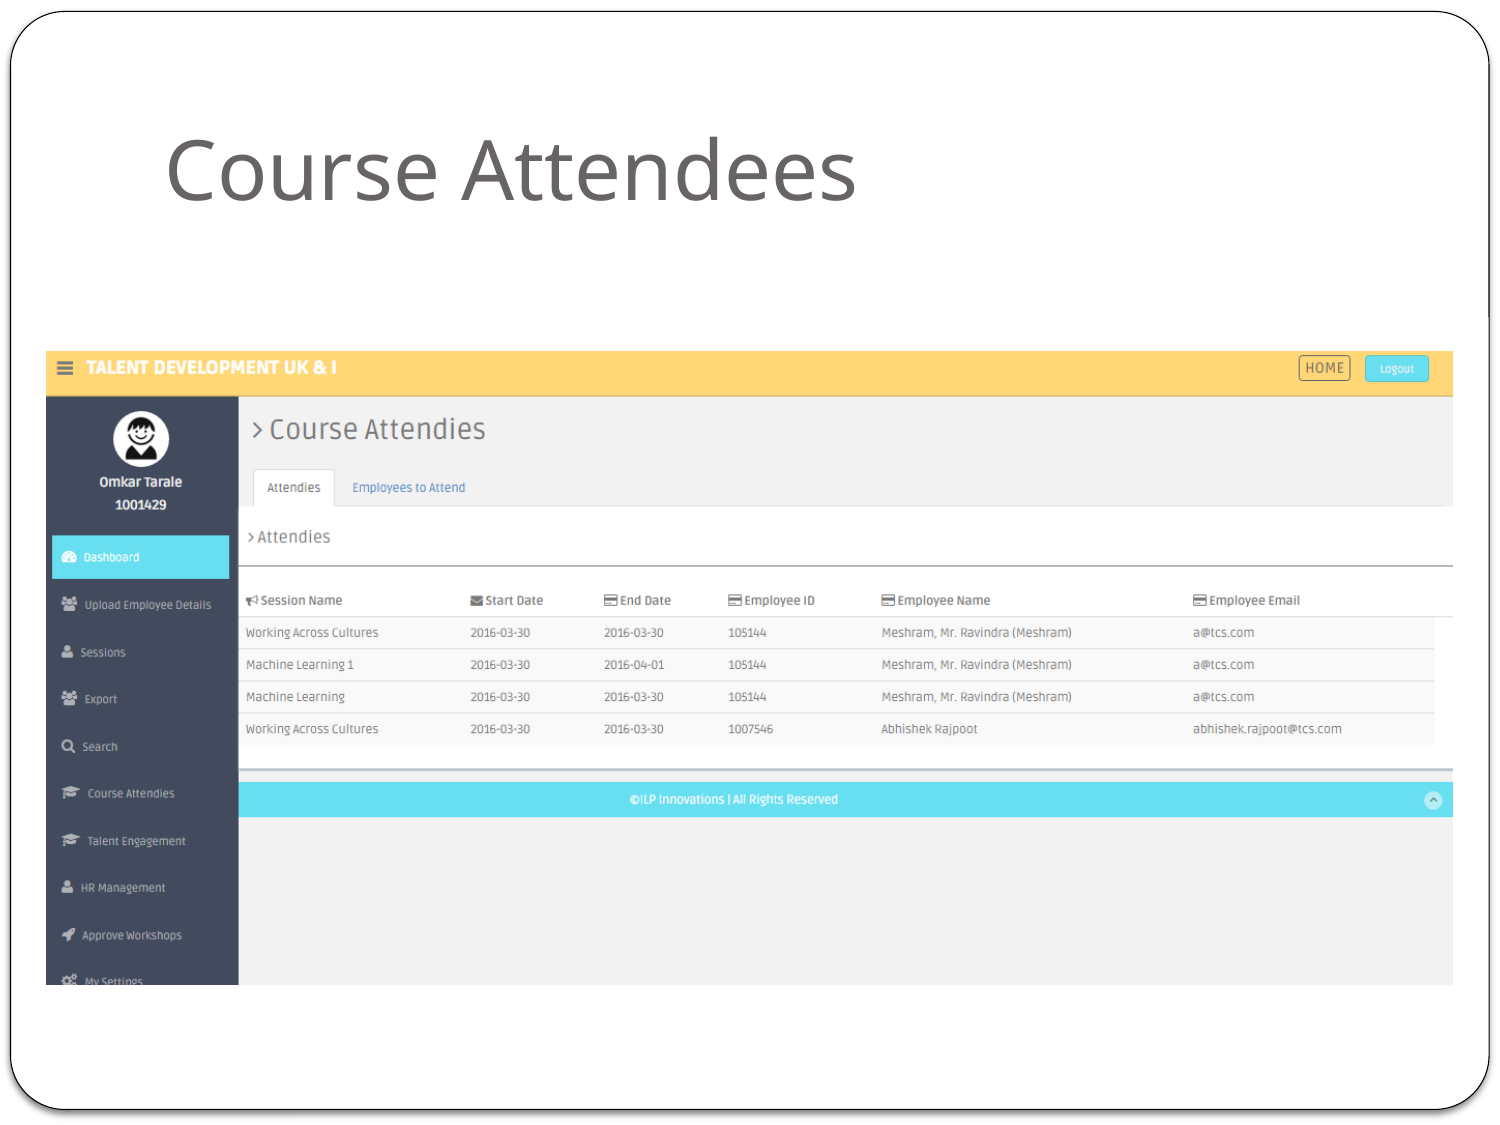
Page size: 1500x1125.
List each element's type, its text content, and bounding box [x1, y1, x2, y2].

picture [46, 351, 1453, 985]
title Course Attendees [150, 45, 1425, 233]
